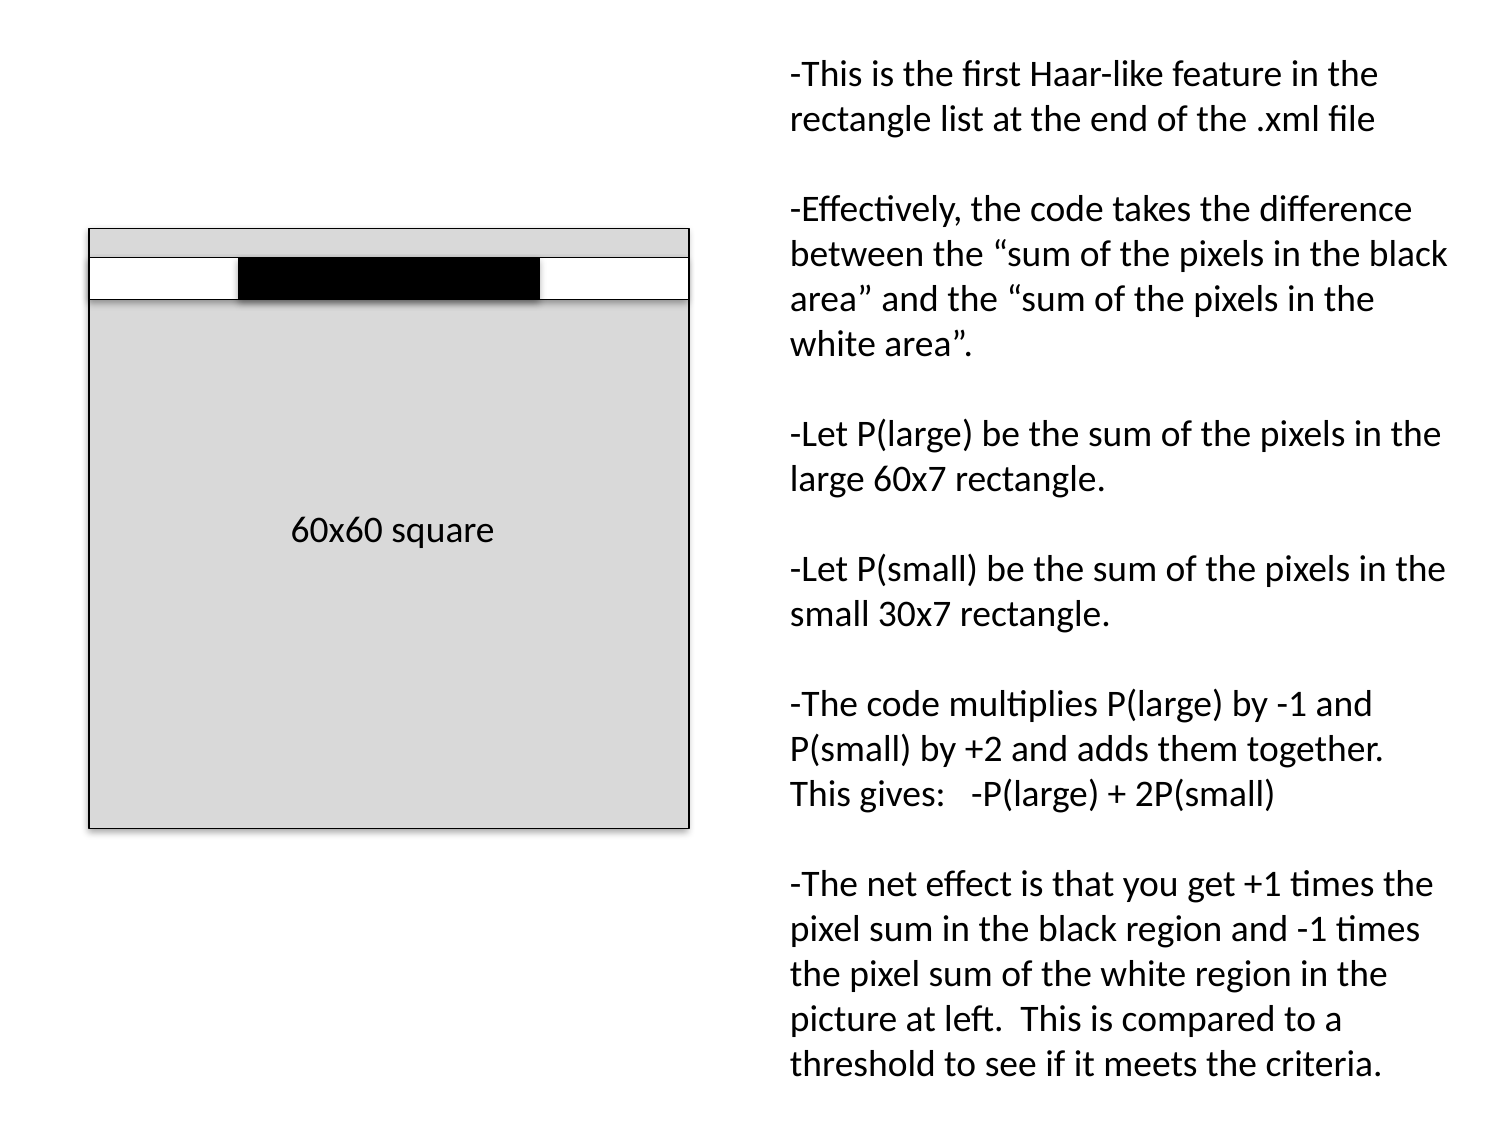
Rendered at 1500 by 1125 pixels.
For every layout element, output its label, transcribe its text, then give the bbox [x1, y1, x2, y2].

text_box [88, 228, 690, 257]
text_box -This is the first Haar-like feature in the rectangle list at the end of the .xml file -Effectively, the code takes the difference between the “sum of the pixels in the black area” and the “sum of the pixels in the white area”. -Let P(large) be the sum of the pixels in the large 60x7 rectangle. -Let P(small) be the sum of the pixels in the small 30x7 rectangle. -The code multiplies P(large) by -1 and P(small) by +2 and adds them together. This gives: -P(large) + 2P(small) -The net effect is that you get +1 times the pixel sum in the black region and -1 times the pixel sum of the white region in the picture at left. This is compared to a threshold to see if it meets the criteria. [775, 41, 1464, 1125]
text_box [88, 306, 690, 829]
text_box 60x60 square [275, 497, 510, 558]
text_box [88, 257, 237, 300]
text_box [238, 257, 540, 300]
text_box [540, 257, 690, 300]
